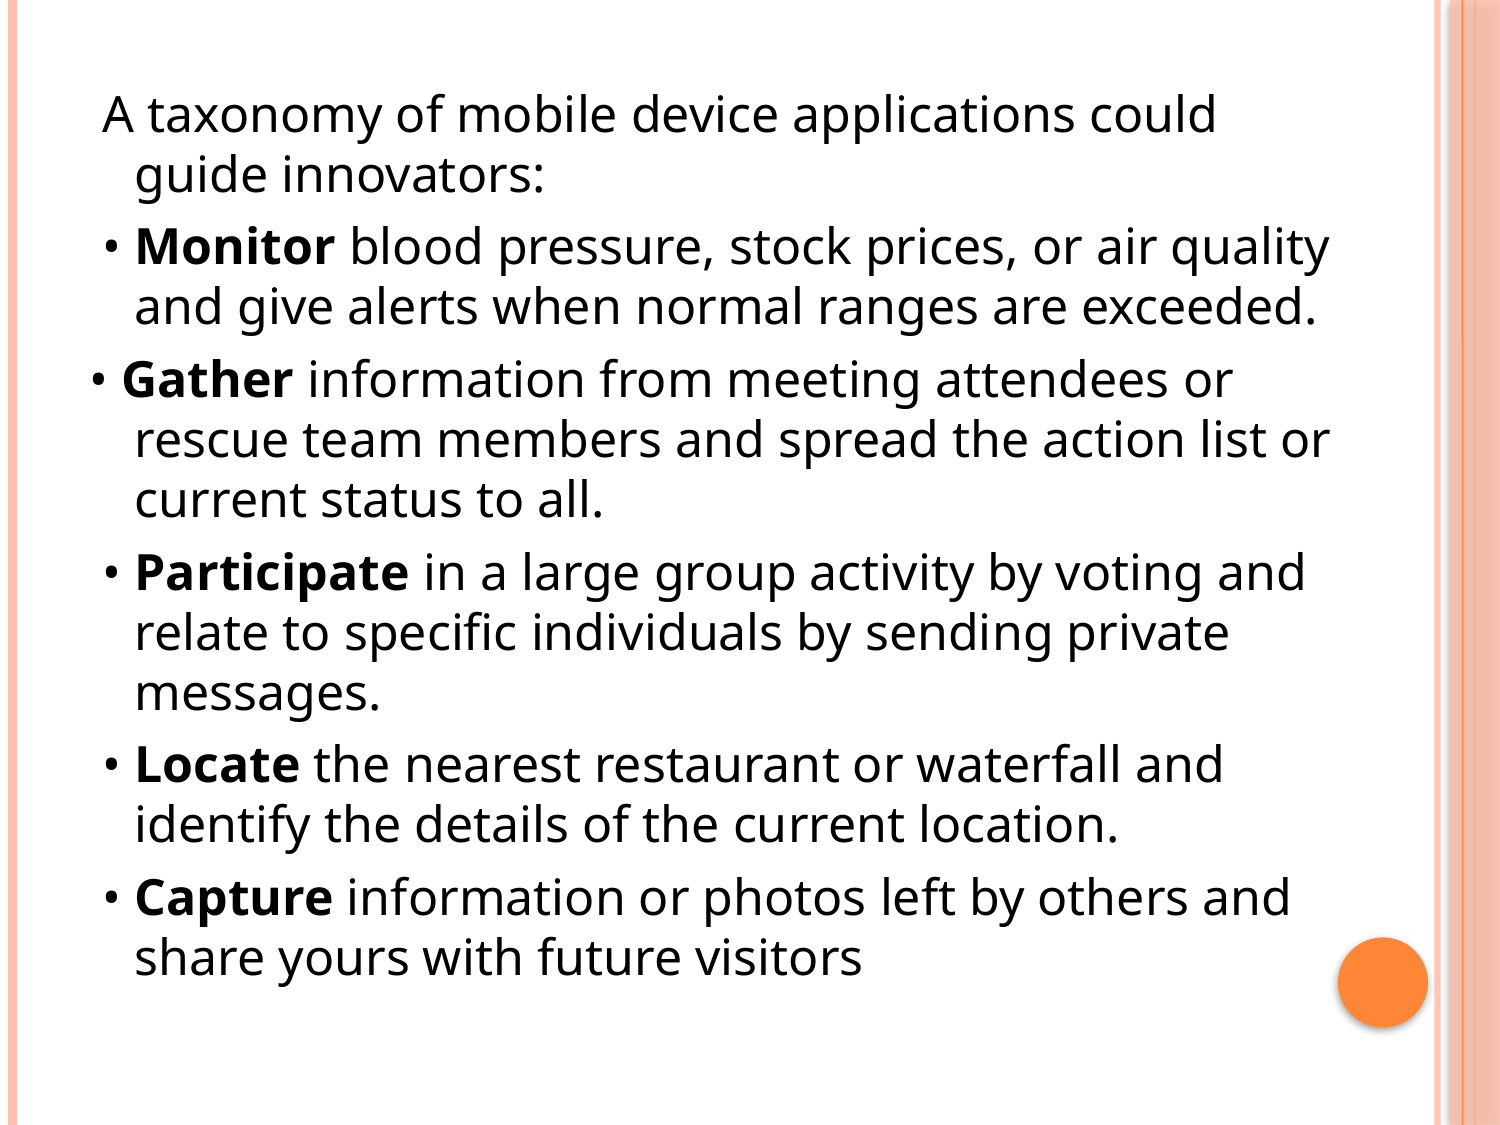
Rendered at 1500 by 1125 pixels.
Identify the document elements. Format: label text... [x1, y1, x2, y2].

list A taxonomy of mobile device applications could guide innovators: • Monitor blood pressure, stock prices, or air quality and give alerts when normal ranges are exceeded. • Gather information from meeting attendees or rescue team members and spread the action list or current status to all. • Participate in a large group activity by voting and relate to specific individuals by sending private messages. • Locate the nearest restaurant or waterfall and identify the details of the current location. • Capture information or photos left by others and share yours with future visitors [75, 75, 1363, 1062]
